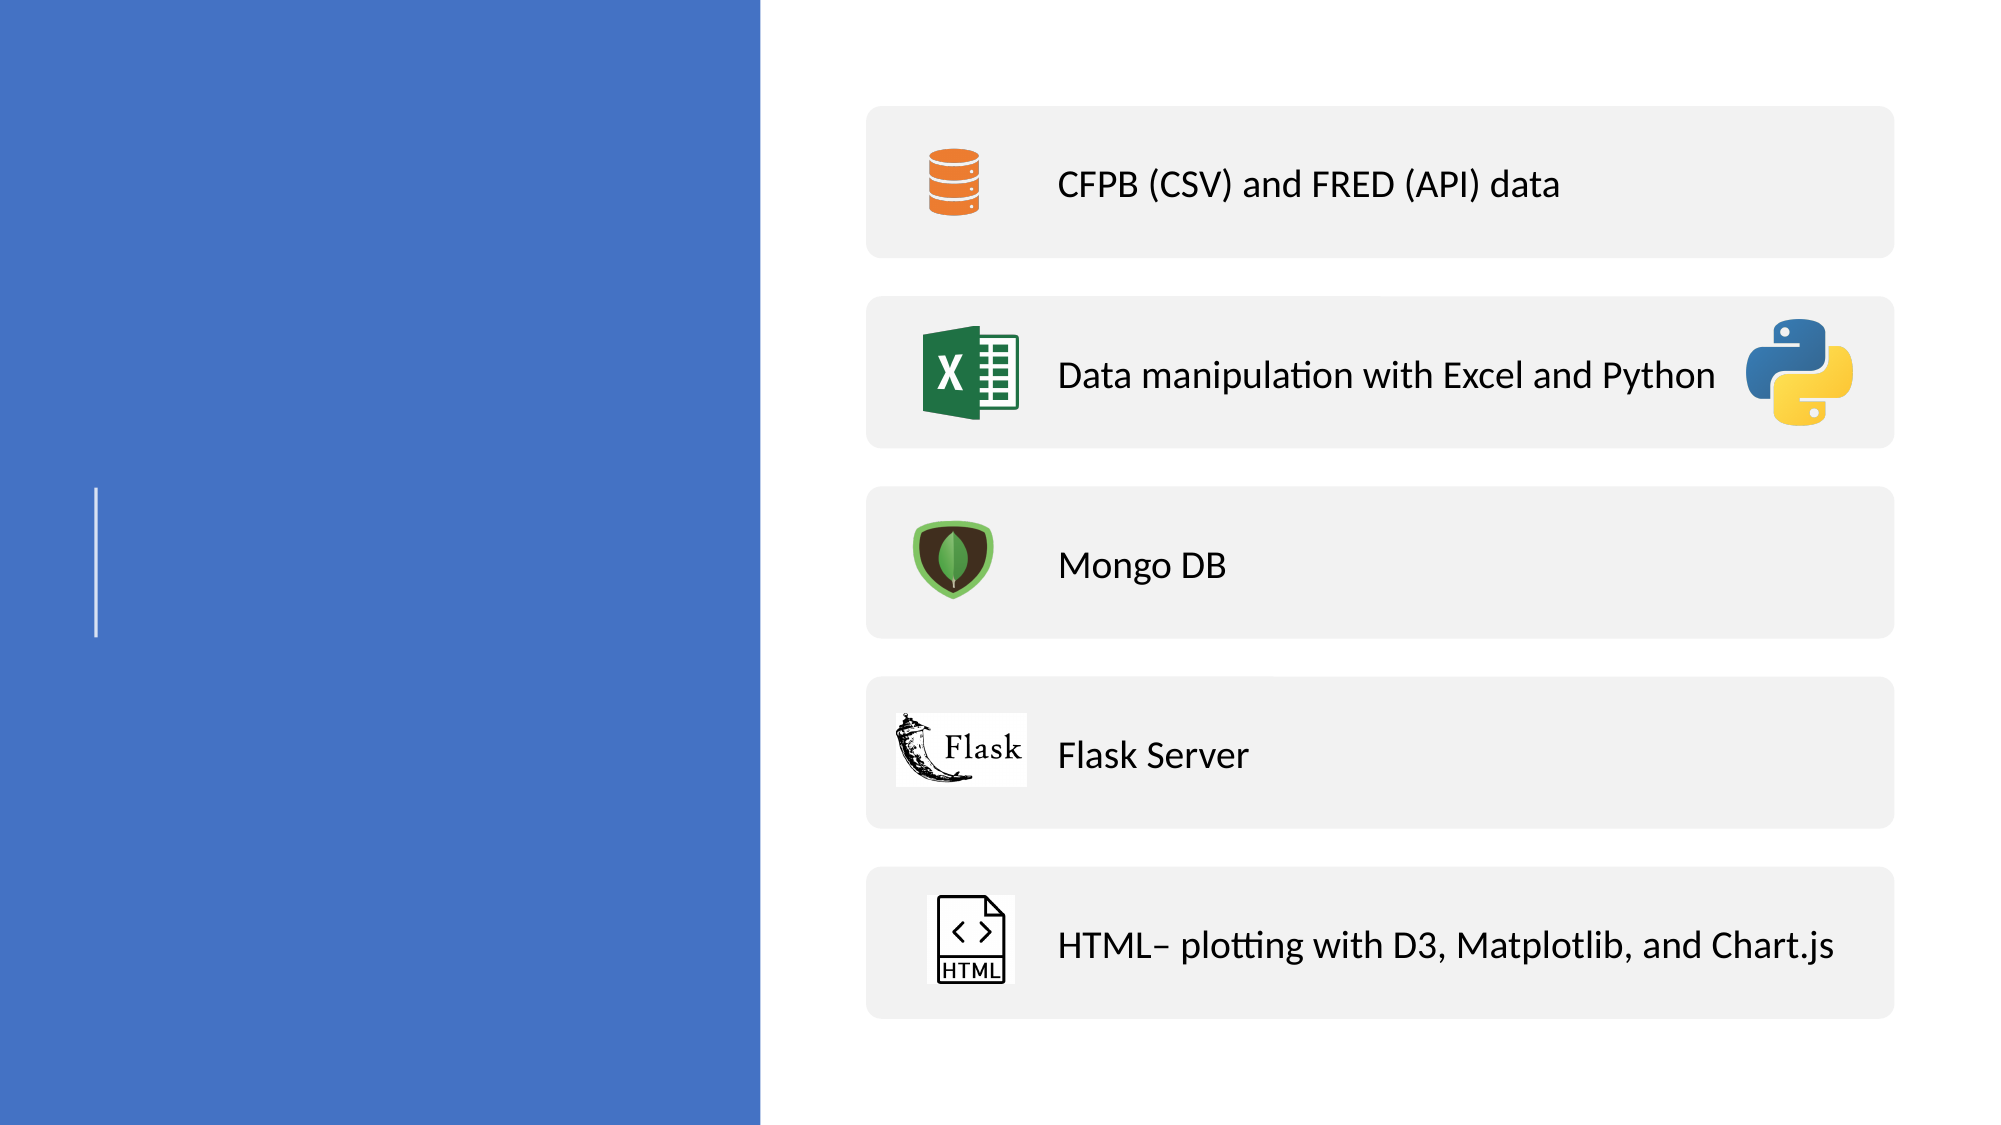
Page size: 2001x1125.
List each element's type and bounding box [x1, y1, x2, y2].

picture [1746, 319, 1853, 426]
picture [896, 520, 1009, 605]
text_box [0, 0, 761, 1125]
picture [926, 895, 1015, 984]
picture [896, 713, 1027, 787]
text_box [866, 105, 1895, 1020]
picture [923, 326, 1019, 420]
